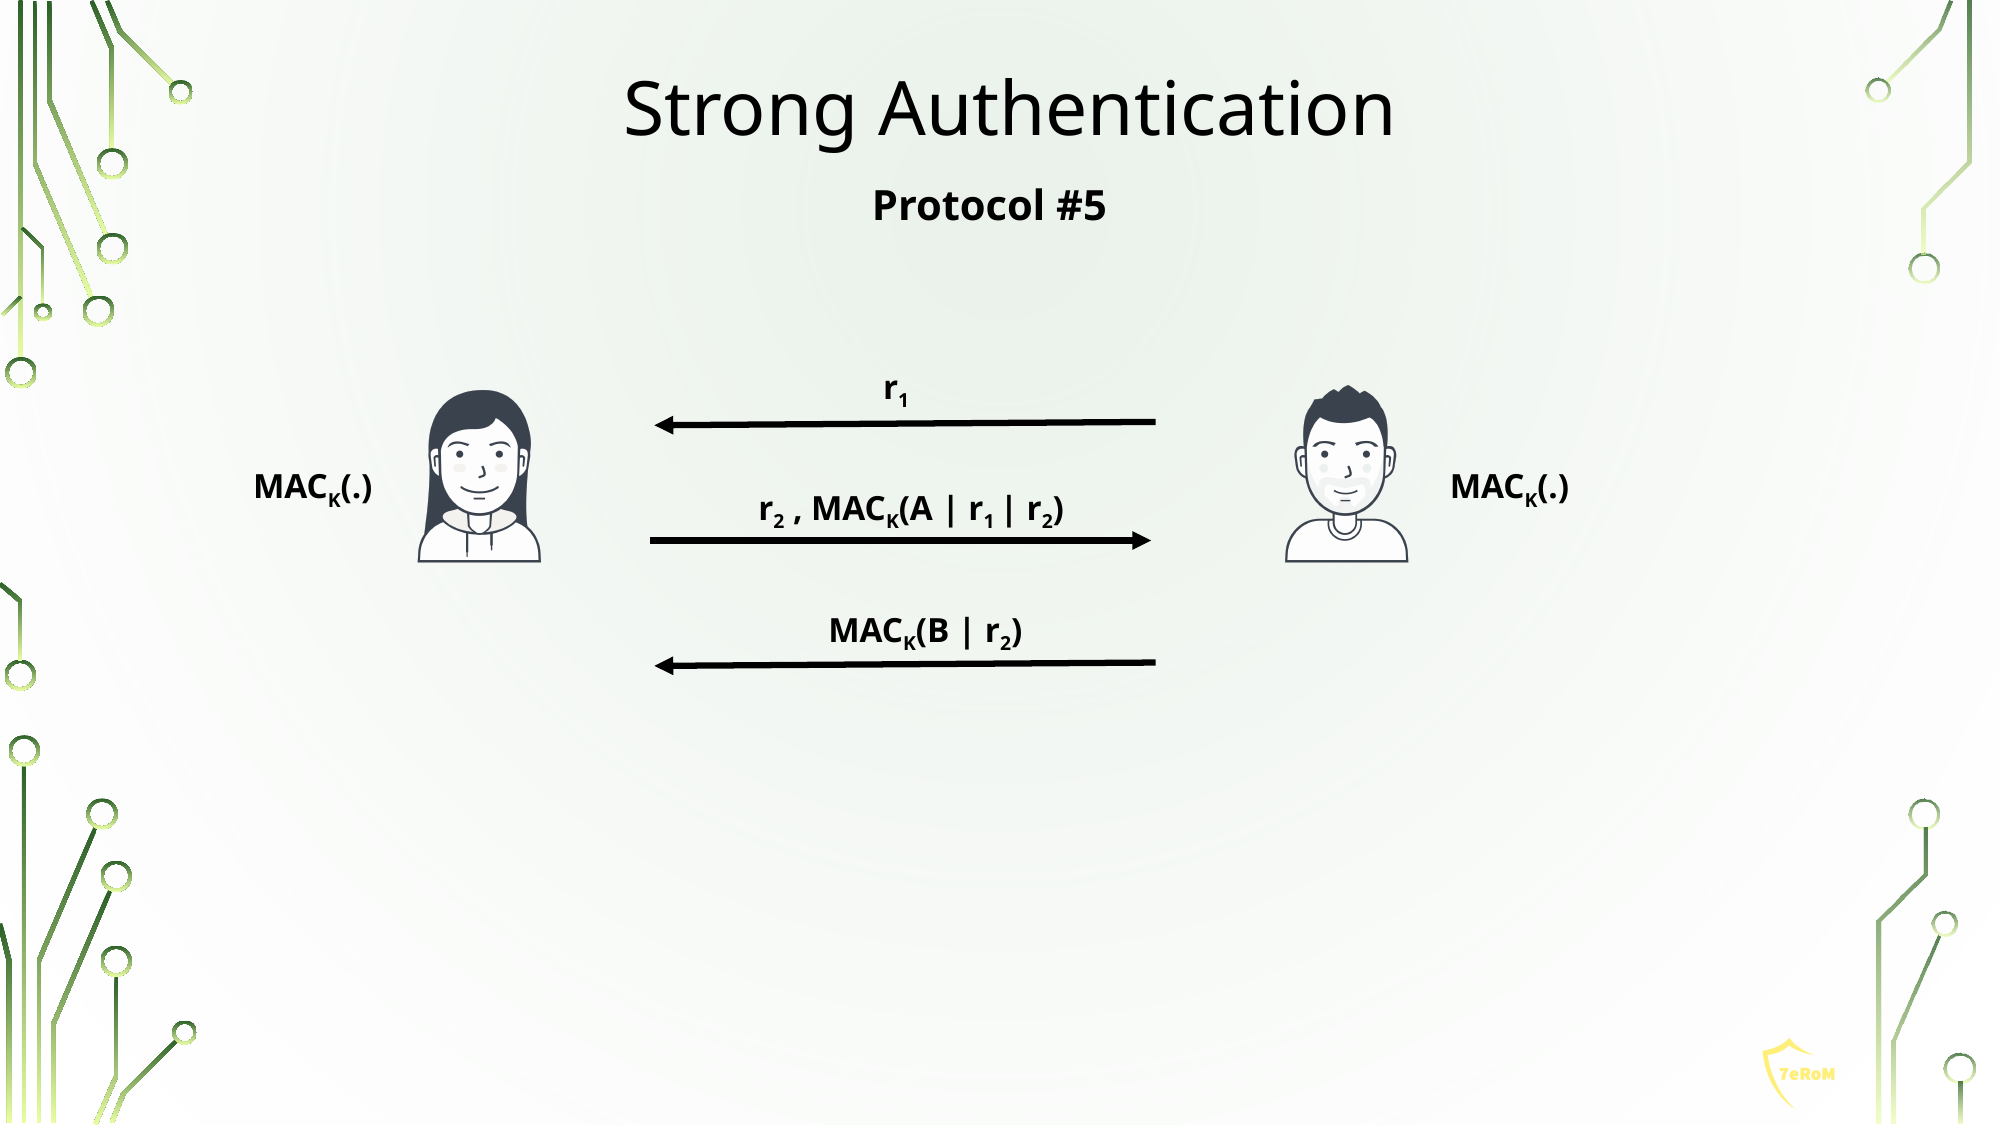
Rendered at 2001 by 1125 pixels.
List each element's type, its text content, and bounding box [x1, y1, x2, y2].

list Protocol #5 [177, 161, 1803, 253]
picture [1237, 351, 1451, 565]
text_box MACK(.) [207, 457, 371, 531]
text_box MACK(.) [1451, 457, 1616, 531]
text_box r2 , MACK(A | r1 | r2) [585, 479, 1237, 553]
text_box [654, 421, 1156, 426]
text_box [654, 662, 1156, 667]
text_box [584, 590, 1238, 652]
picture [371, 351, 585, 565]
text_box MACK(B | r2) [598, 601, 1252, 675]
picture [1748, 1025, 1849, 1125]
title Strong Authentication [207, 41, 1833, 180]
text_box r1 [585, 358, 1223, 426]
